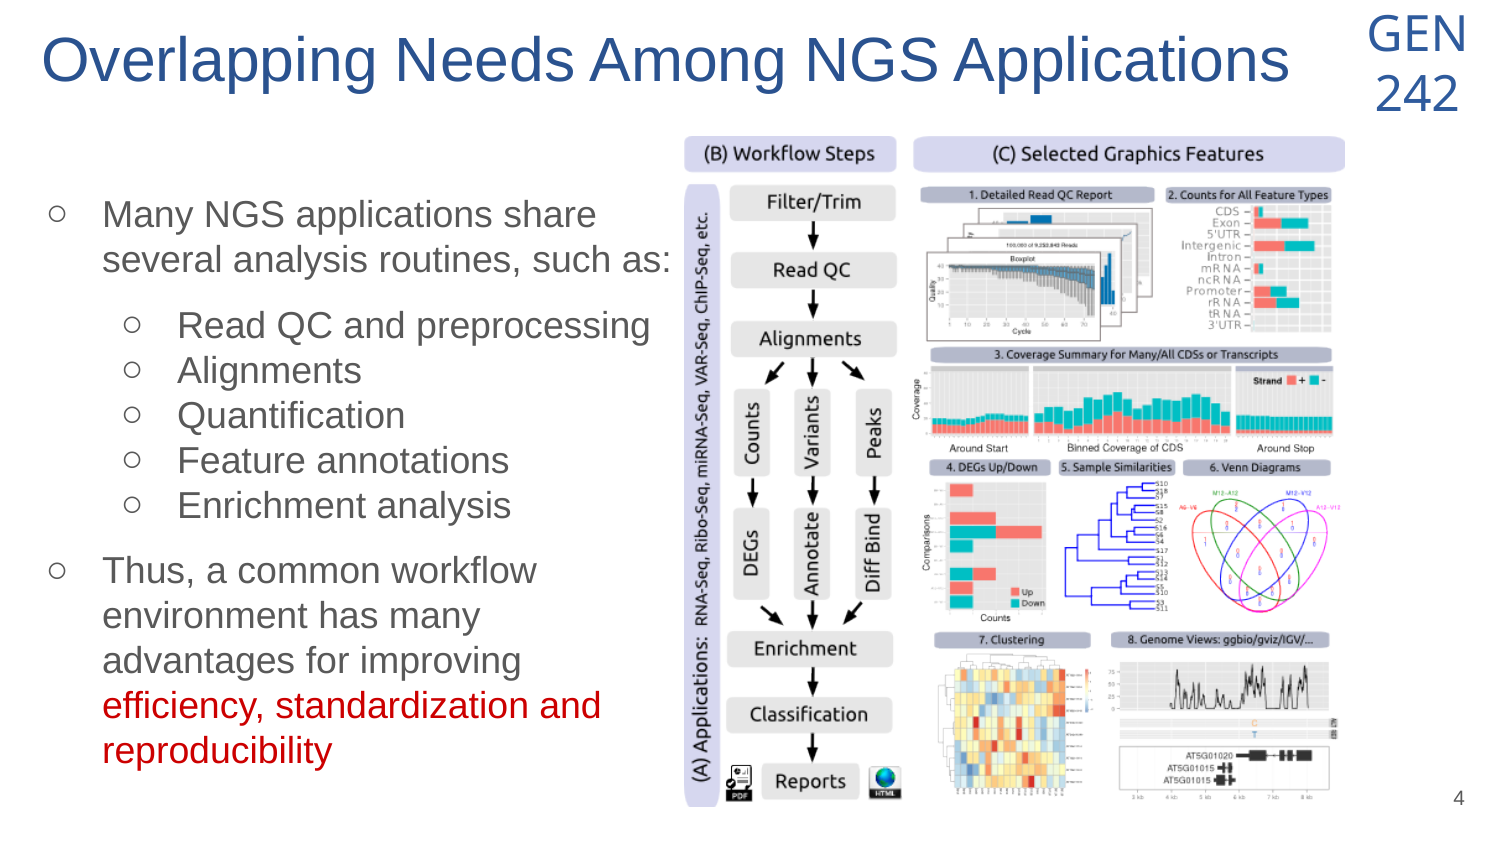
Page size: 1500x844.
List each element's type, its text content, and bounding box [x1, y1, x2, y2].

title Overlapping Needs Among NGS Applications [26, 0, 1424, 109]
picture [684, 136, 1345, 807]
text_box Many NGS applications share several analysis routines, such as: Read QC and preprocessing Alignments Quantification Feature annotations Enrichment analysis Thus, a common workflow environment has many advantages for improving efficiency, standardization and reproducibility [12, 174, 678, 282]
slide_number ‹#› [1389, 764, 1480, 830]
